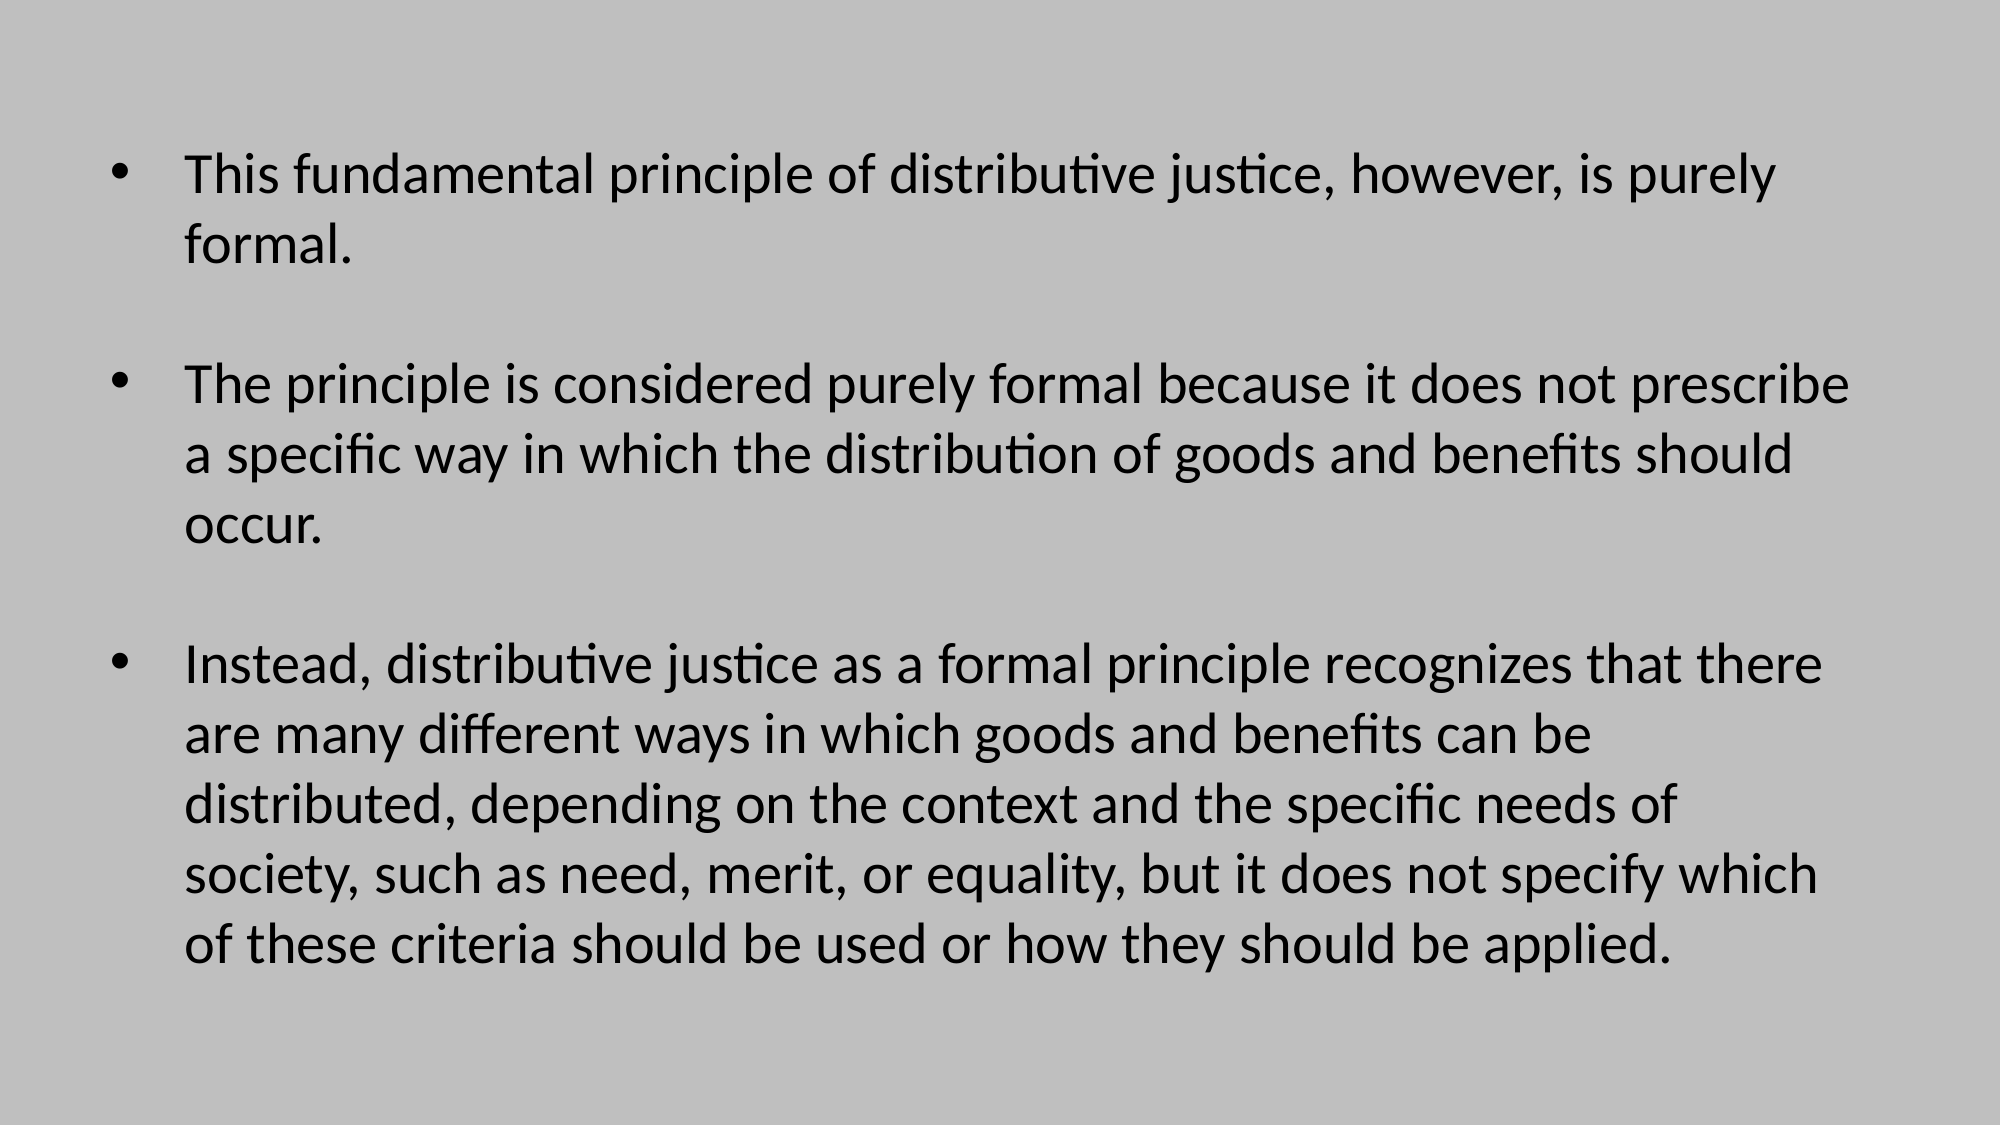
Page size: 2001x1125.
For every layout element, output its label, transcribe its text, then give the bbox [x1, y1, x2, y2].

text_box This fundamental principle of distributive justice, however, is purely formal. The principle is considered purely formal because it does not prescribe a specific way in which the distribution of goods and benefits should occur. Instead, distributive justice as a formal principle recognizes that there are many different ways in which goods and benefits can be distributed, depending on the context and the specific needs of society, such as need, merit, or equality, but it does not specify which of these criteria should be used or how they should be applied. [95, 127, 1873, 983]
